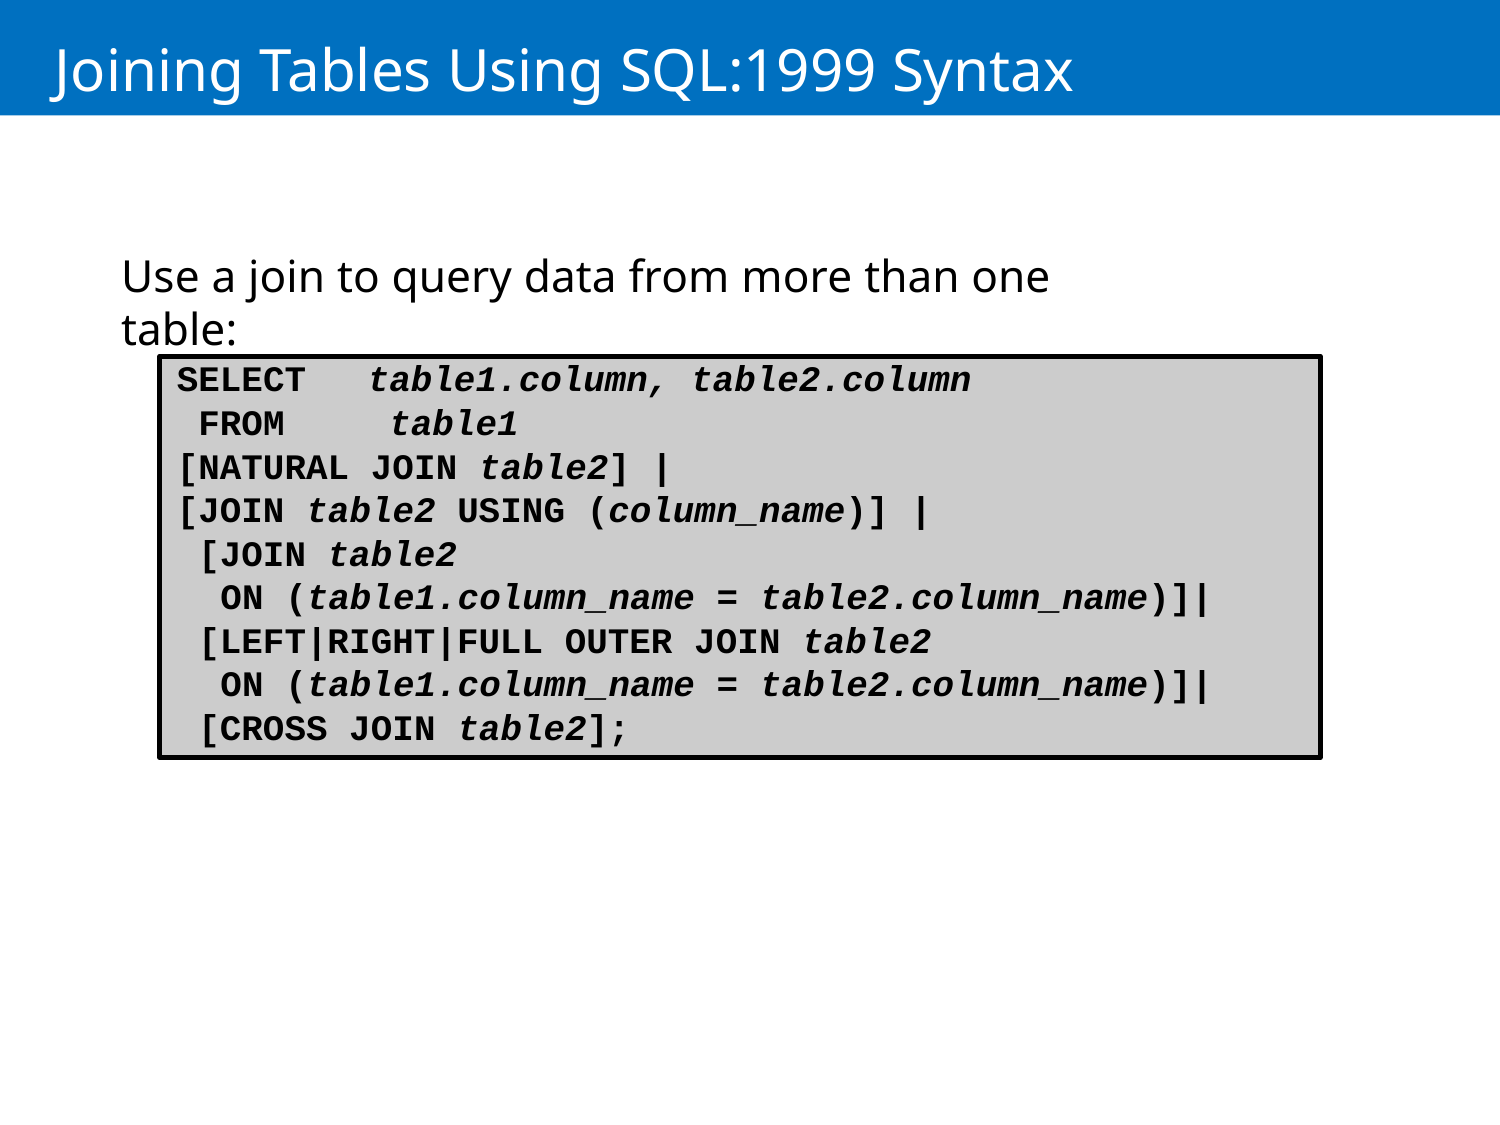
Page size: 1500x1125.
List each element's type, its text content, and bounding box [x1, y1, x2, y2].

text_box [157, 353, 1323, 760]
title Joining Tables Using SQL:1999 Syntax [52, 0, 1459, 163]
text_box Use a join to query data from more than one table: [119, 245, 1116, 354]
